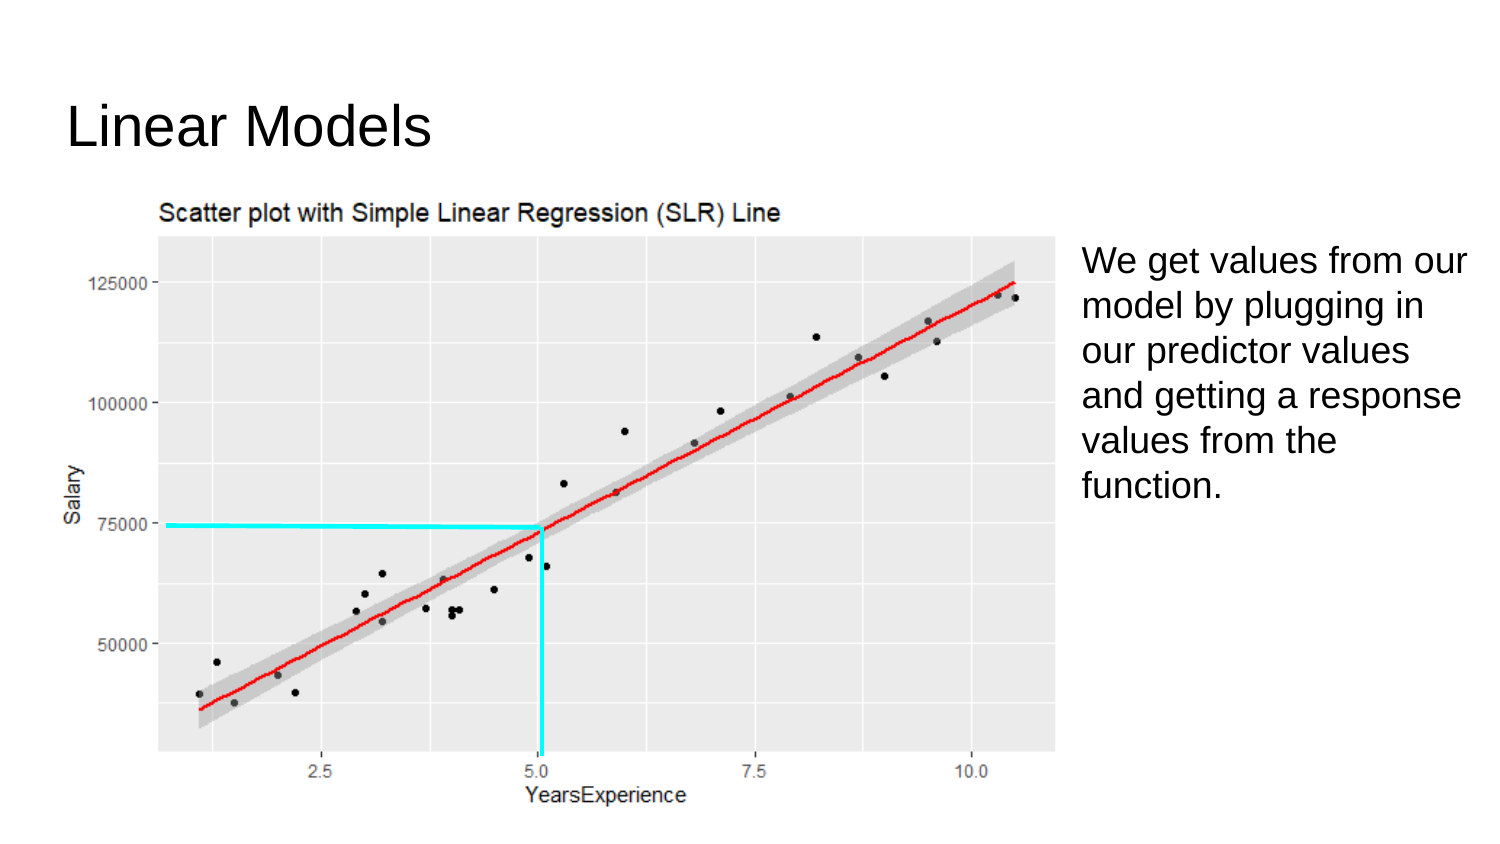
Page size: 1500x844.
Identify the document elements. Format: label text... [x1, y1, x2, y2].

picture [50, 189, 1067, 818]
text_box We get values from our model by plugging in our predictor values and getting a response values from the function. [1073, 221, 1484, 613]
title Linear Models [51, 72, 1449, 167]
